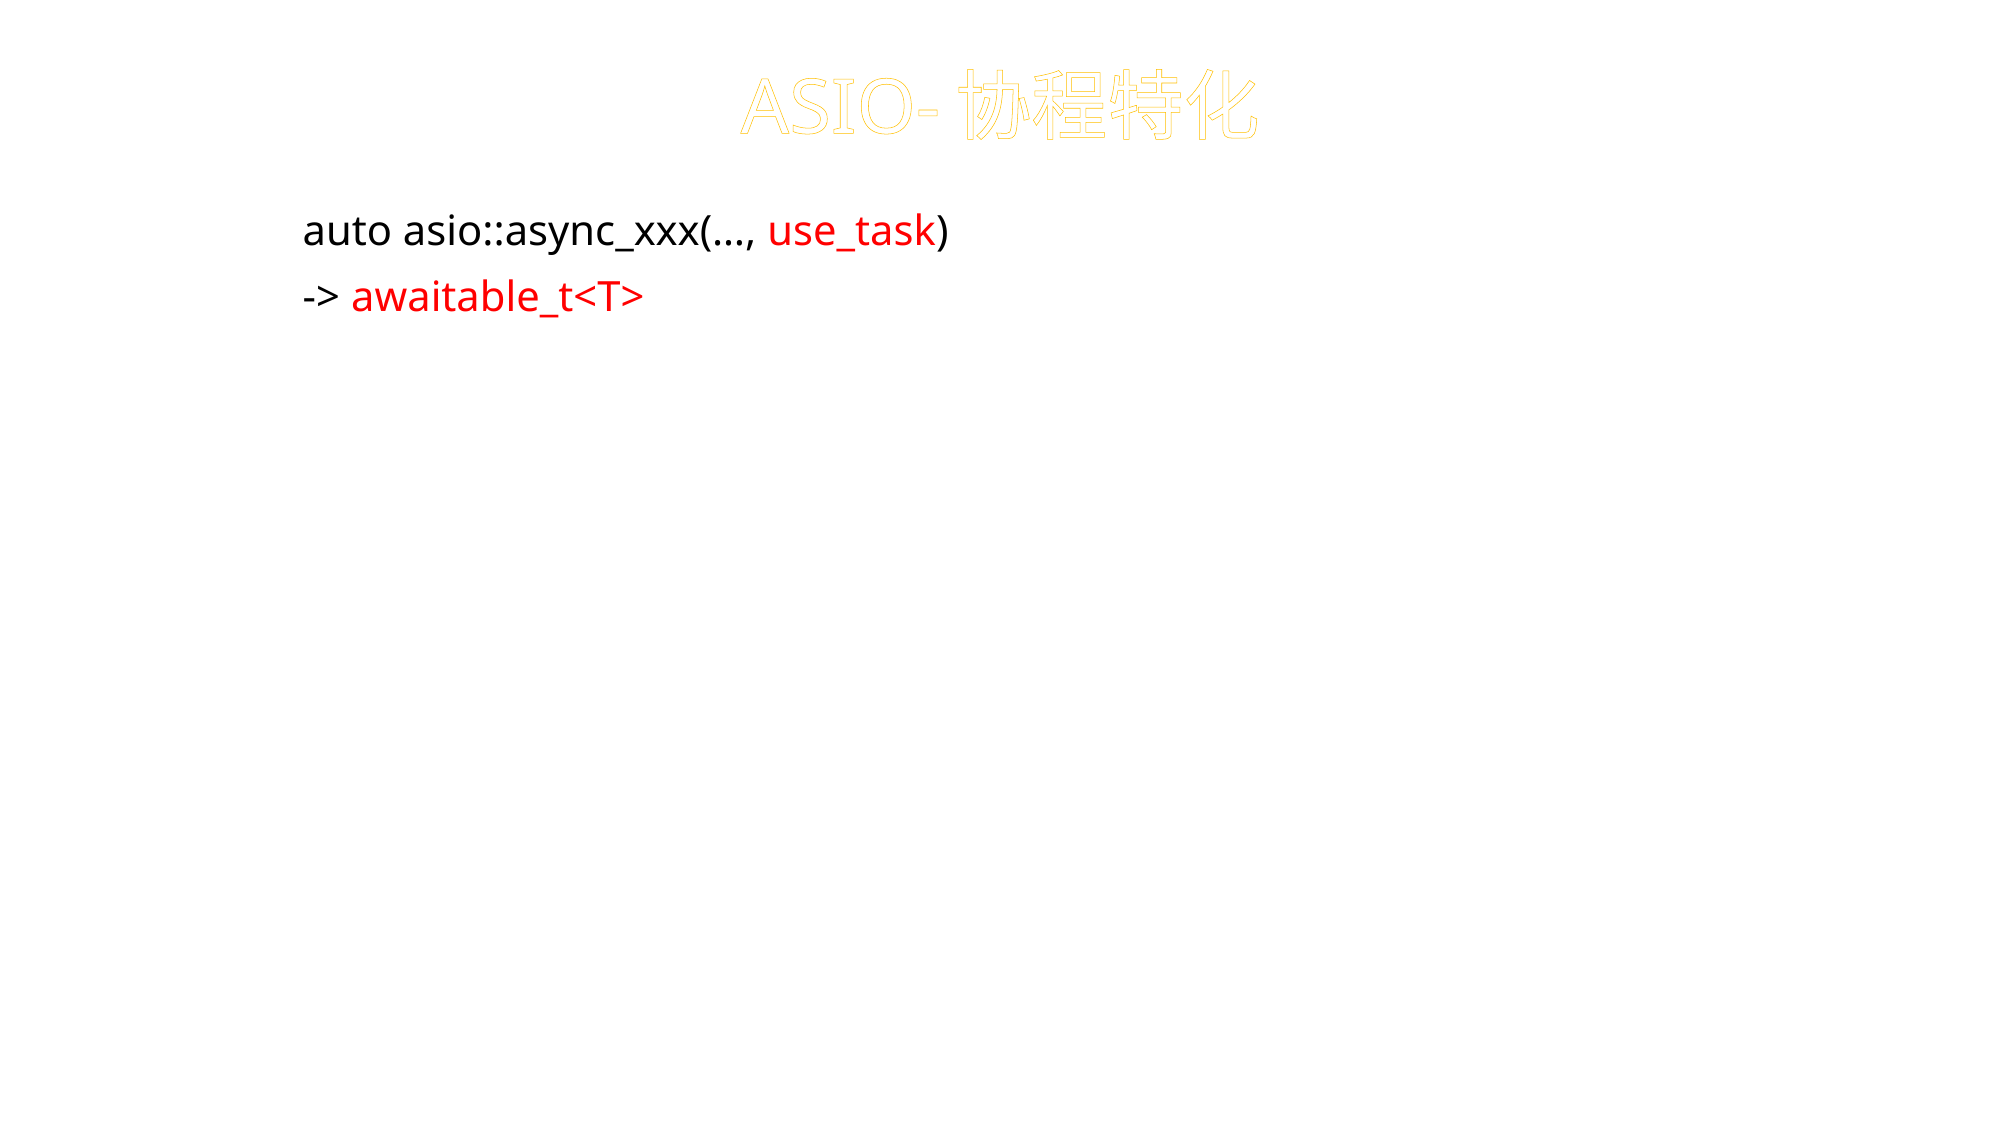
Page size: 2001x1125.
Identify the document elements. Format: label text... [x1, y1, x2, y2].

title ASIO-协程特化 [137, 59, 1863, 158]
list auto asio::async_xxx(…, use_task) -> awaitable_t<T> [287, 201, 1713, 1112]
